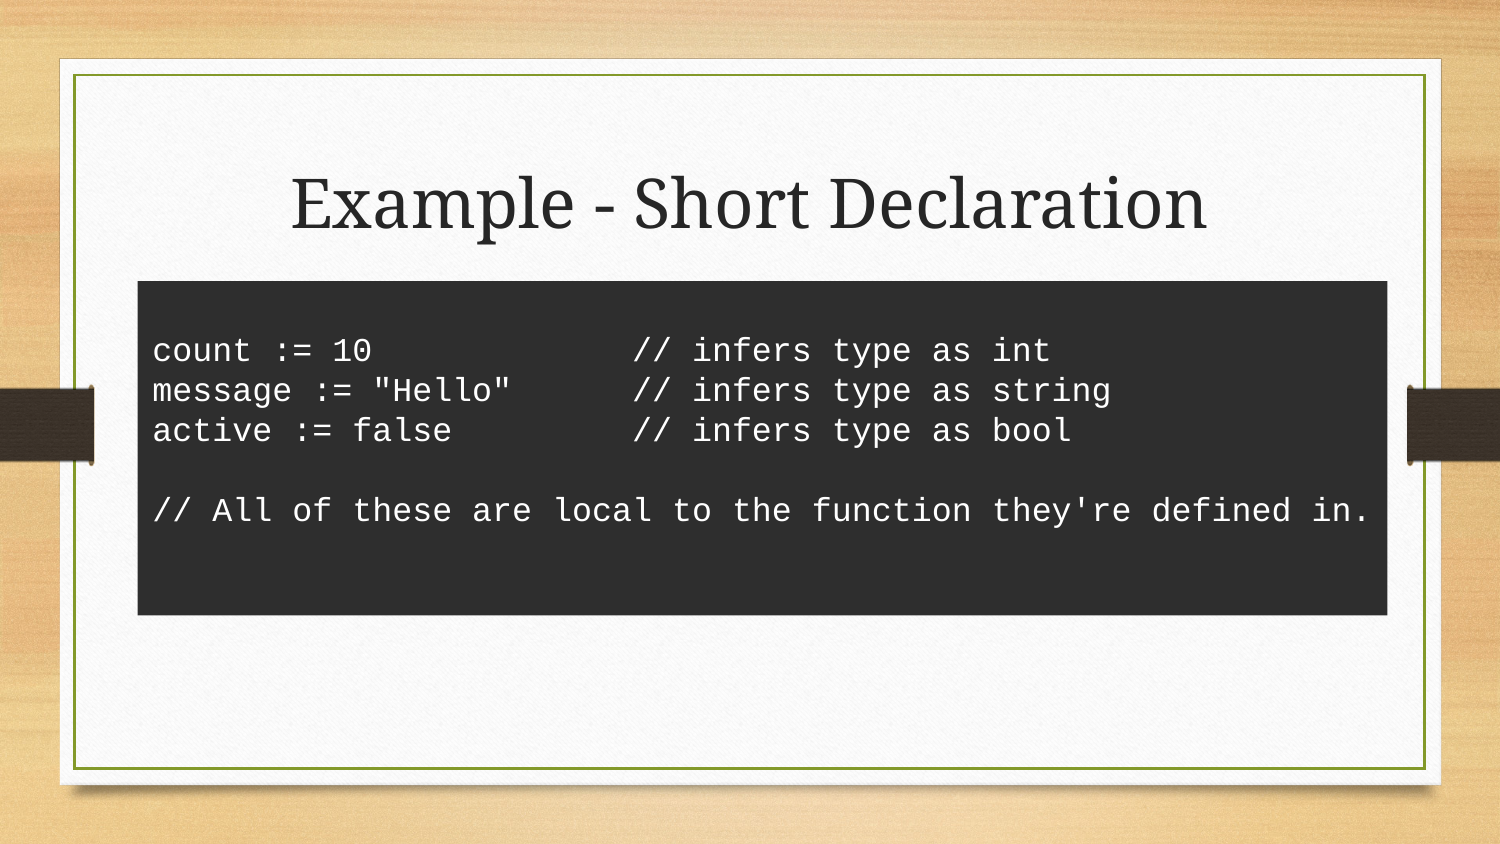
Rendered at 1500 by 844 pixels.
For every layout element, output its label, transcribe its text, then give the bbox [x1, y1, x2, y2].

title Example - Short Declaration [159, 120, 1341, 281]
picture [0, 0, 1500, 844]
text_box count := 10 // infers type as int message := "Hello" // infers type as string active := false // infers type as bool // All of these are local to the function they're defined in. [137, 281, 1388, 616]
